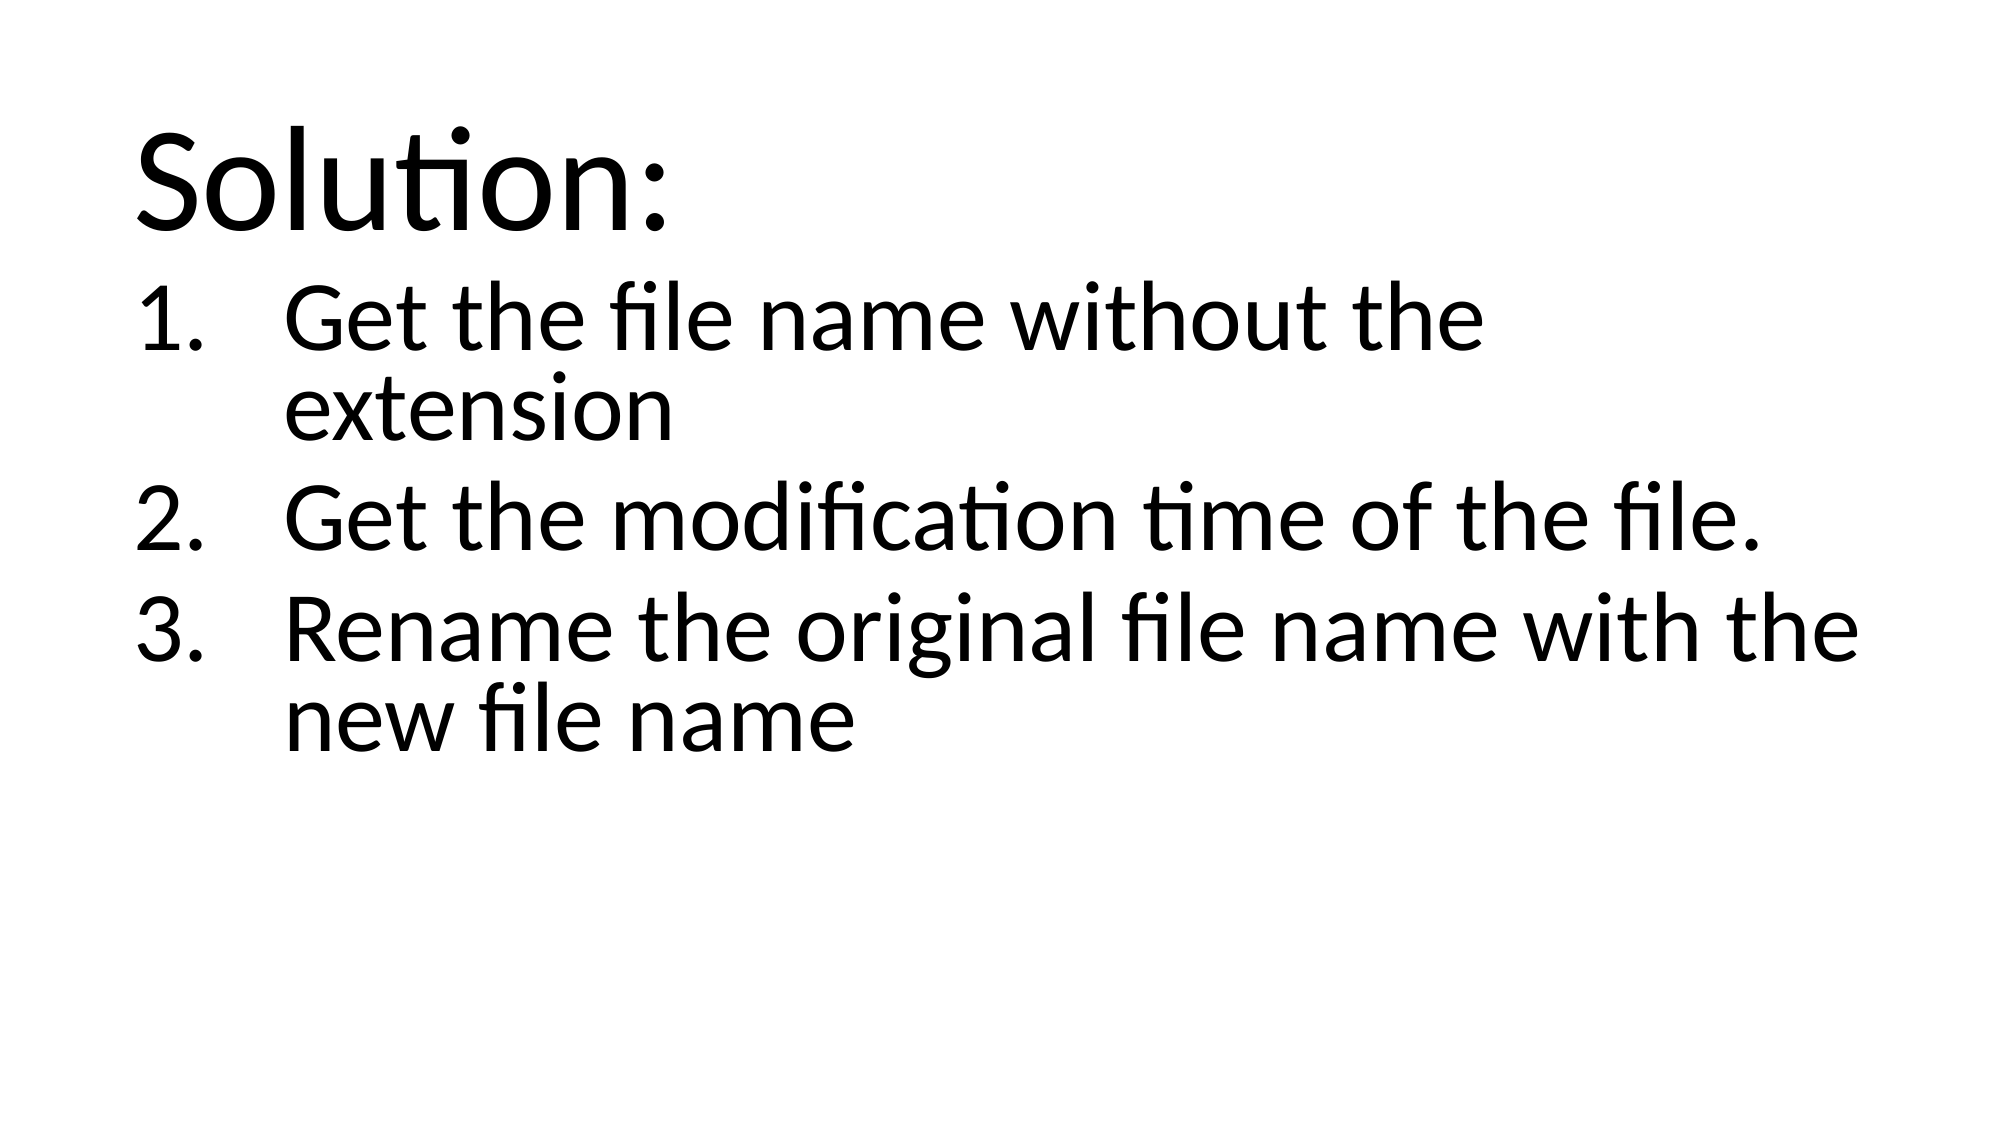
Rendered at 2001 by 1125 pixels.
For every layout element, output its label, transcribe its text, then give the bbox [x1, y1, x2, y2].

subtitle Solution: Get the file name without the extension Get the modification time of the file. Rename the original file name with the new file name [133, 122, 1867, 1097]
